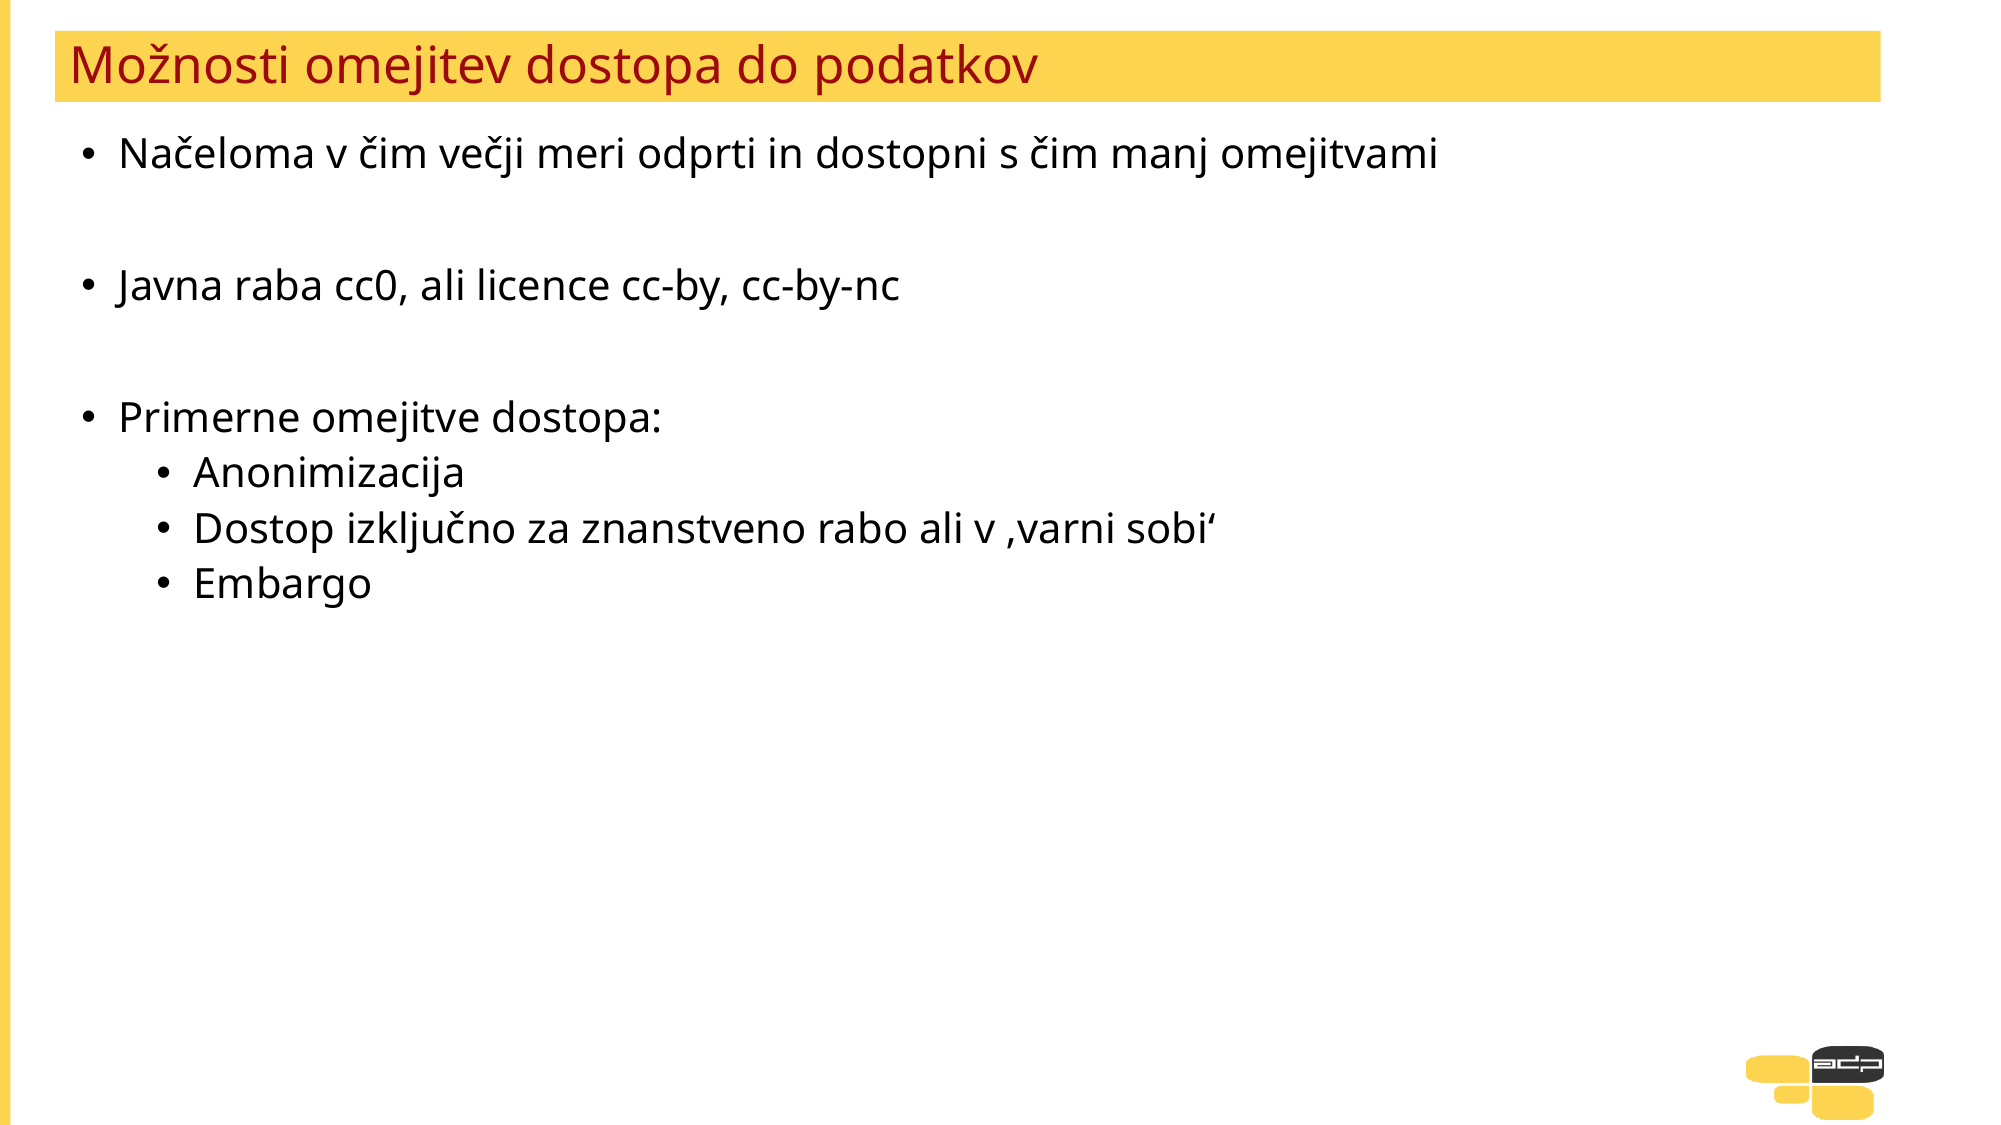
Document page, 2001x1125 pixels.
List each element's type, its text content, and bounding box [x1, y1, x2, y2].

title Možnosti omejitev dostopa do podatkov [55, 30, 1881, 102]
list Načeloma v čim večji meri odprti in dostopni s čim manj omejitvami Javna raba cc0, ali licence cc-by, cc-by-nc Primerne omejitve dostopa: Anonimizacija Dostop izključno za znanstveno rabo ali v ‚varni sobi‘ Embargo [66, 125, 1867, 1012]
picture [1746, 1046, 1884, 1120]
